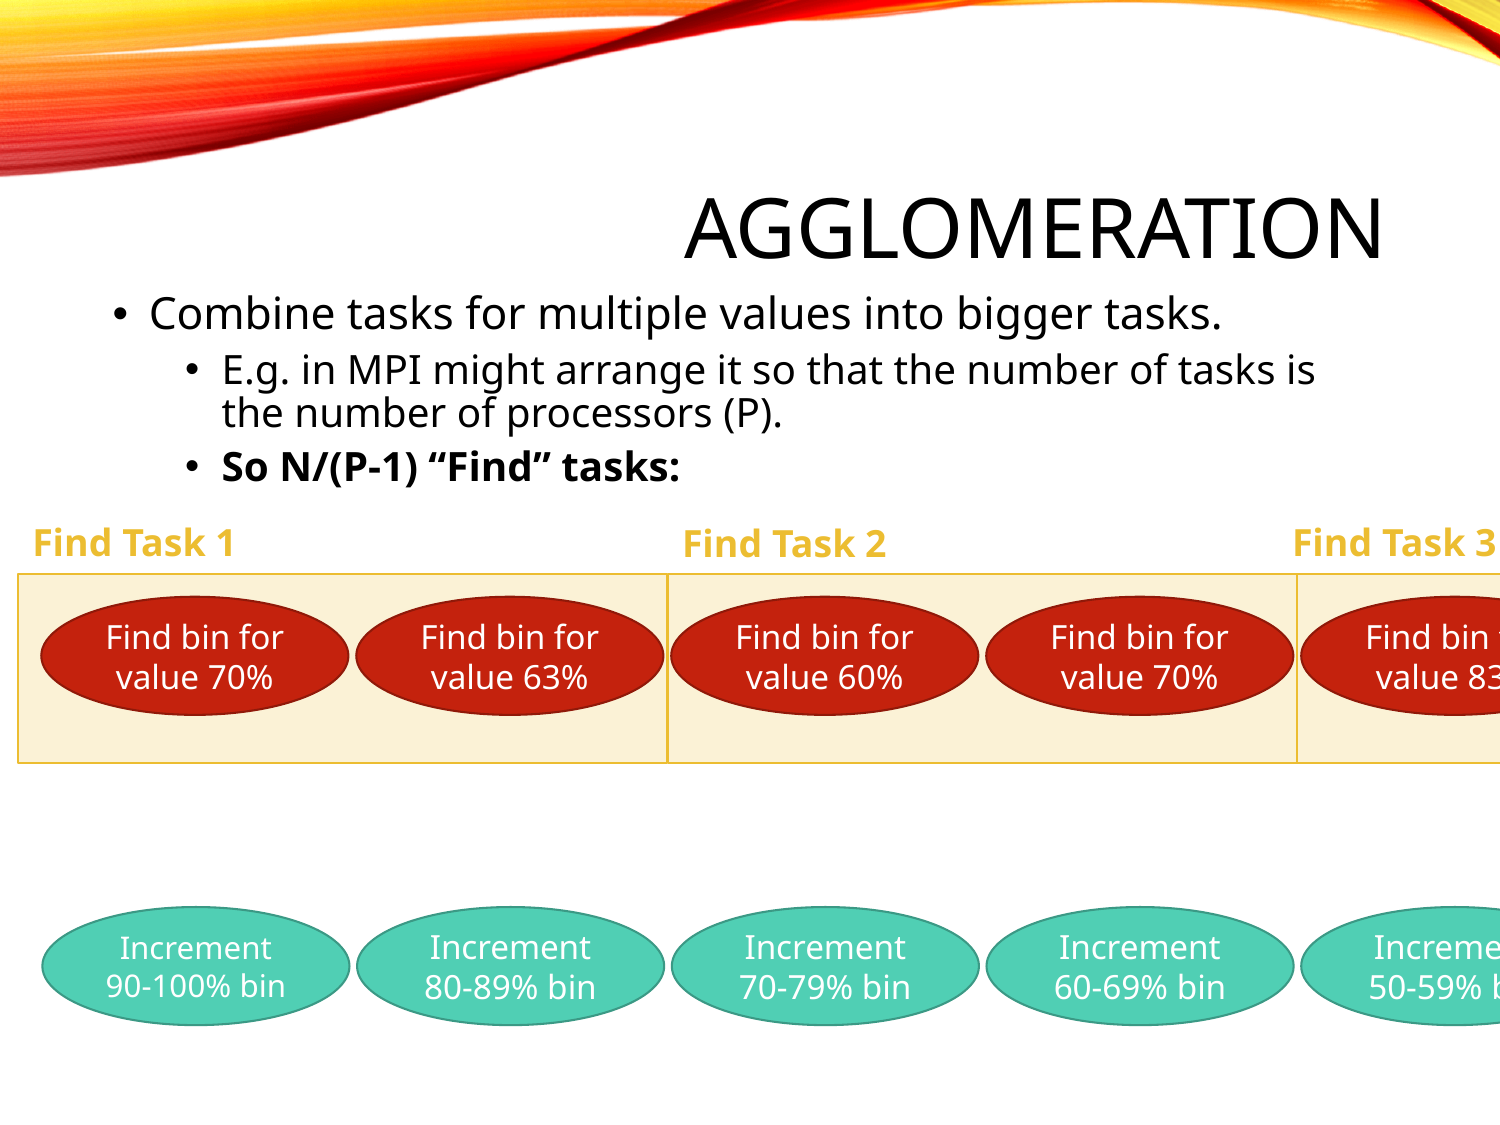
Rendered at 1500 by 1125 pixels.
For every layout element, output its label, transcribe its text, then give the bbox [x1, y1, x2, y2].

picture [0, 0, 1500, 178]
text_box Increment 80-89% bin [356, 905, 666, 1027]
title Agglomeration [356, 125, 1403, 283]
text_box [667, 512, 1277, 764]
text_box Increment 60-69% bin [985, 905, 1295, 1027]
list Combine tasks for multiple values into bigger tasks. E.g. in MPI might arrange it so that the number of tasks is the number of processors (P). So N/(P-1) “Find” tasks: [97, 283, 1403, 499]
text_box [1277, 511, 1500, 764]
text_box Increment 90-100% bin [41, 905, 351, 1027]
text_box Increment 70-79% bin [670, 905, 980, 1027]
text_box Increment 50-59% bin [1300, 905, 1500, 1027]
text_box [17, 511, 667, 764]
